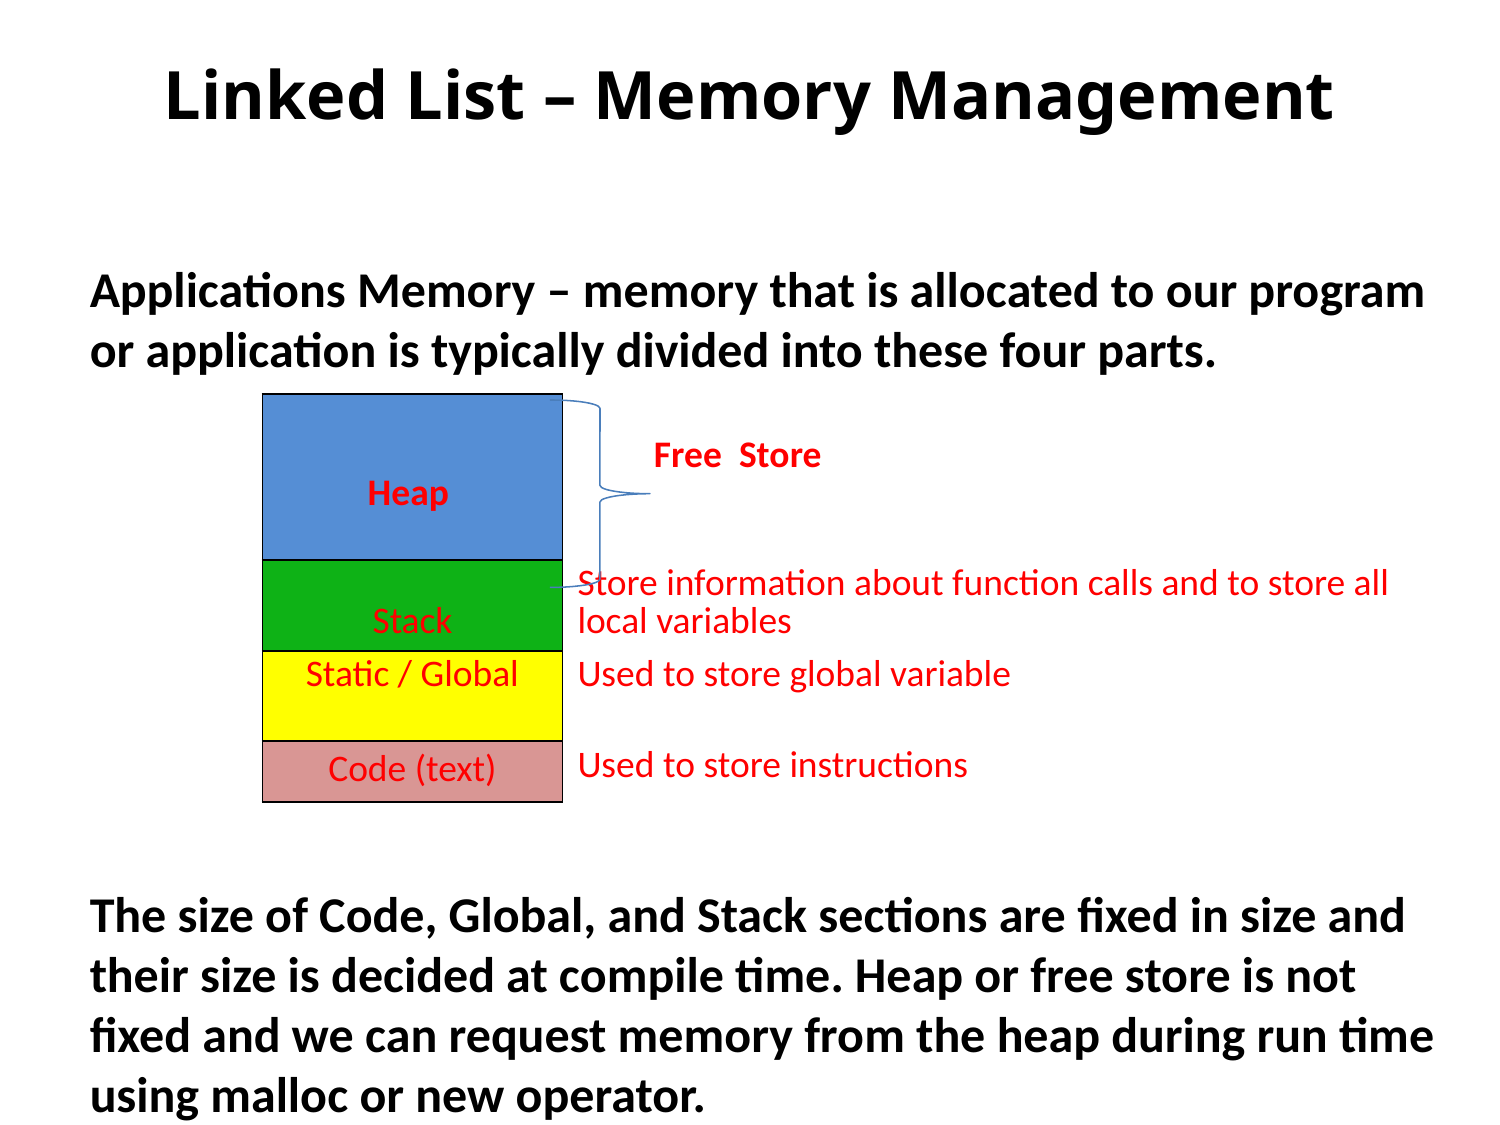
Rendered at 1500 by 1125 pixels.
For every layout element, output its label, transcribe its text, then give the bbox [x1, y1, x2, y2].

text_box [549, 399, 651, 589]
table_cell Used to store instructions [563, 741, 1463, 802]
table_cell Static / Global [263, 652, 562, 740]
table_cell Stack [263, 561, 562, 650]
text_box The size of Code, Global, and Stack sections are fixed in size and their size is decided at compile time. Heap or free store is not fixed and we can request memory from the heap during run time using malloc or new operator. [75, 874, 1463, 1125]
table_header Free Store [563, 394, 1463, 560]
table_cell Code (text) [263, 742, 562, 801]
text_box Linked List – Memory Management [74, 45, 1425, 233]
table_header Heap [263, 395, 562, 559]
table_cell Store information about function calls and to store all local variables [563, 560, 1463, 651]
table_cell Used to store global variable [563, 651, 1463, 741]
text_box Applications Memory – memory that is allocated to our program or application is typically divided into these four parts. [75, 249, 1463, 385]
